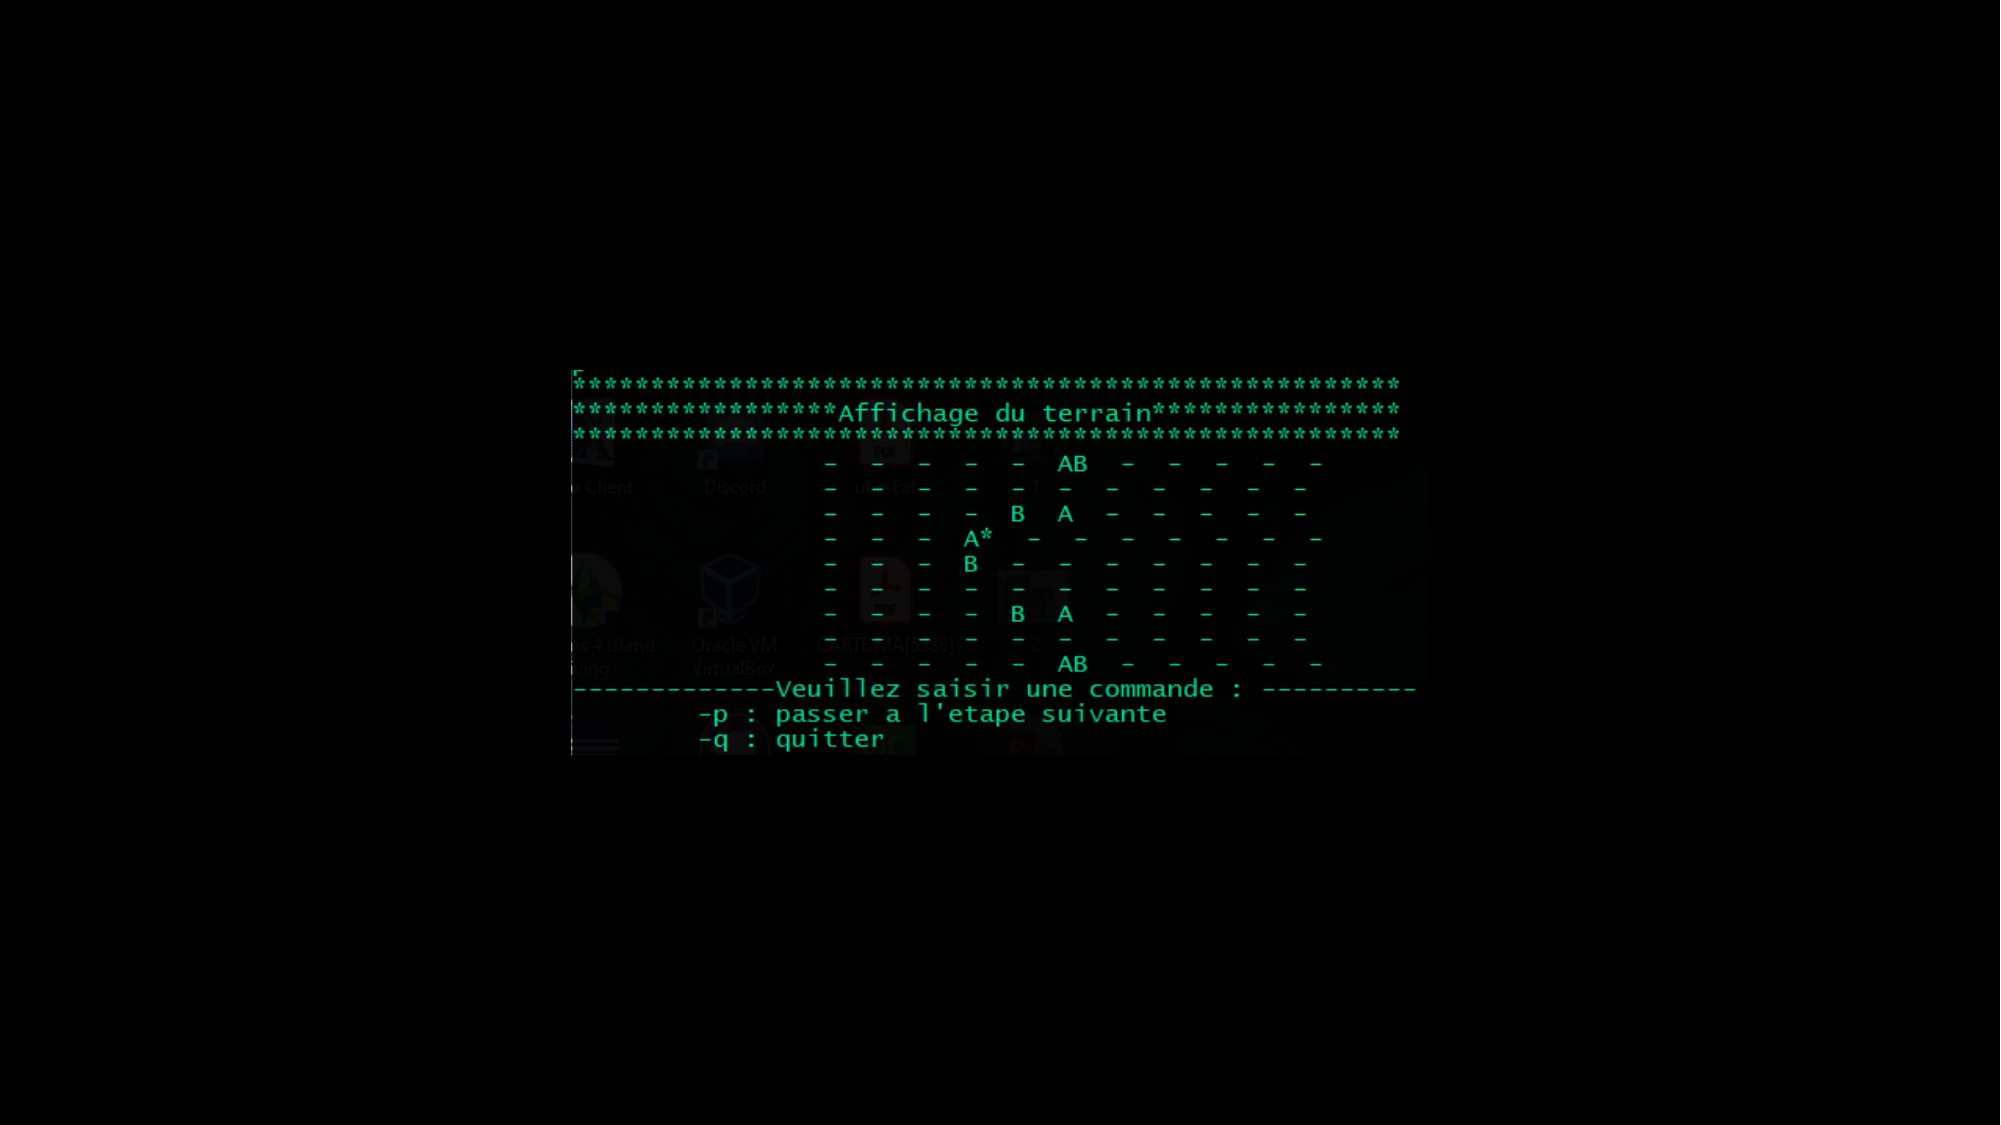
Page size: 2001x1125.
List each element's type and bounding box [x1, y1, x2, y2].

list [571, 370, 1429, 755]
